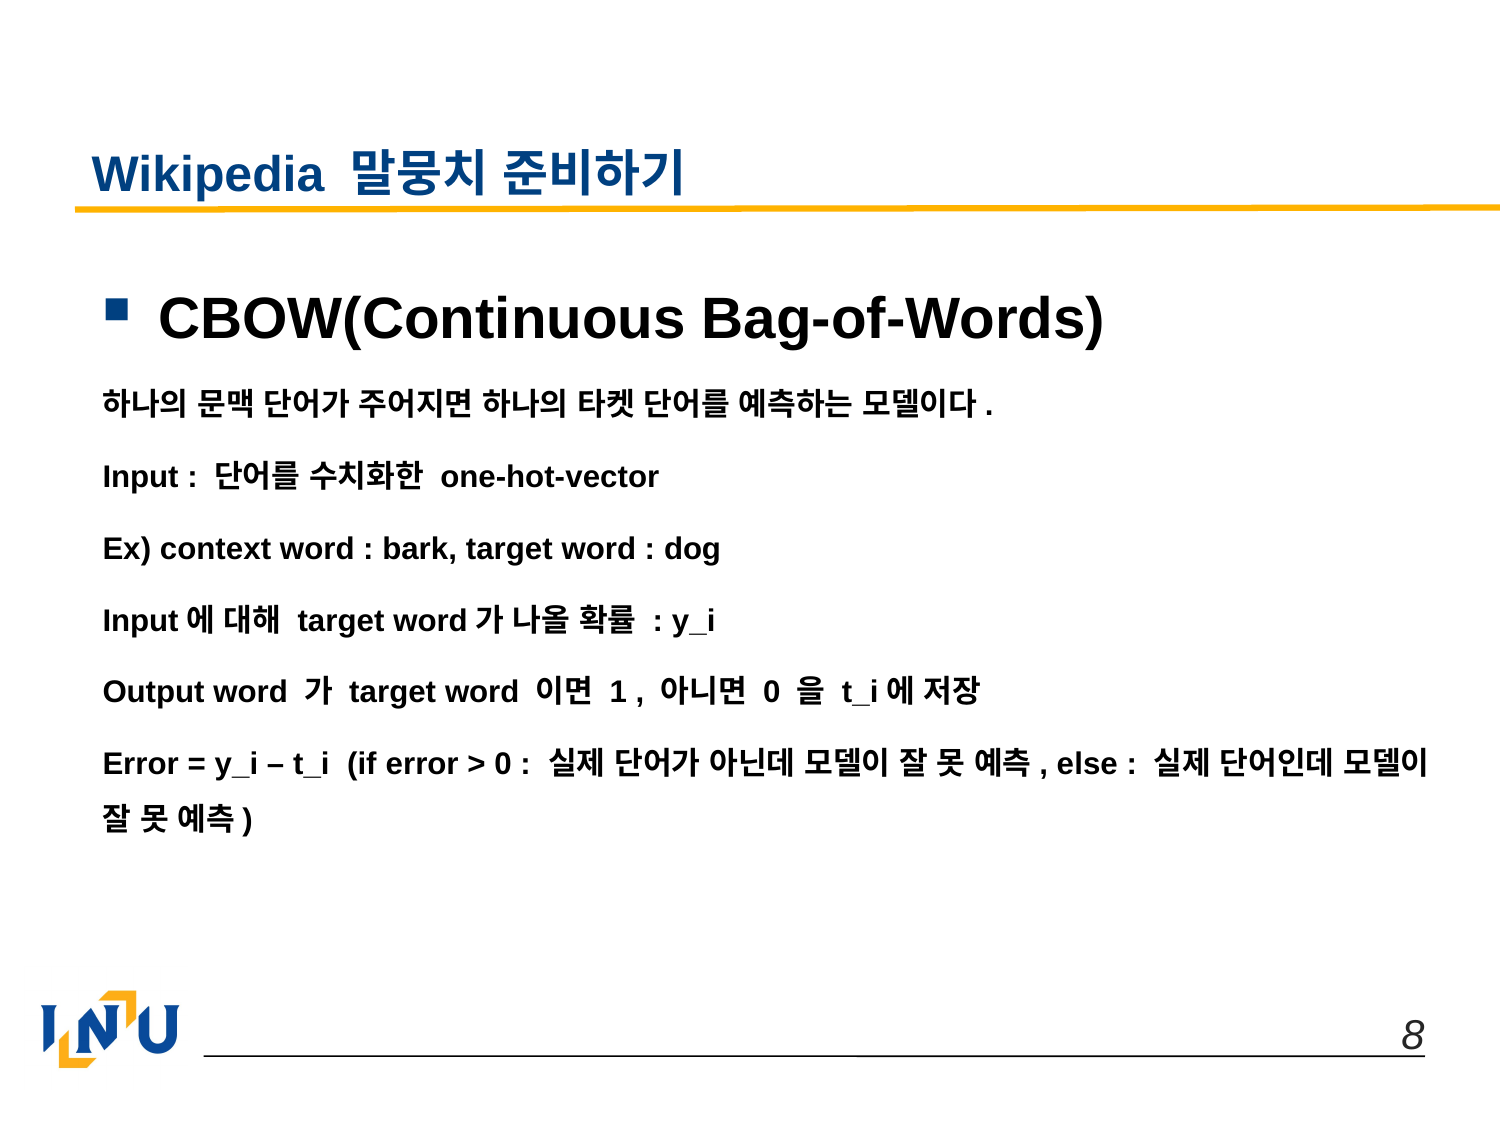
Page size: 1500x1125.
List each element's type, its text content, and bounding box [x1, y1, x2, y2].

picture [24, 966, 188, 1090]
slide_number 8 [1112, 999, 1440, 1057]
list CBOW(Continuous Bag-of-Words) 하나의 문맥 단어가 주어지면 하나의 타켓 단어를 예측하는 모델이다. Input : 단어를 수치화한 one-hot-vector Ex) context word : bark, target word : dog Input에 대해 target word가 나올 확률 : y_i Output word 가 target word 이면 1 , 아니면 0 을 t_i에 저장 Error = y_i – t_i (if error > 0 : 실제 단어가 아닌데 모델이 잘 못 예측, else : 실제 단어인데 모델이 잘 못 예측) [87, 237, 1457, 919]
title Wikipedia 말뭉치 준비하기 [76, 119, 727, 210]
